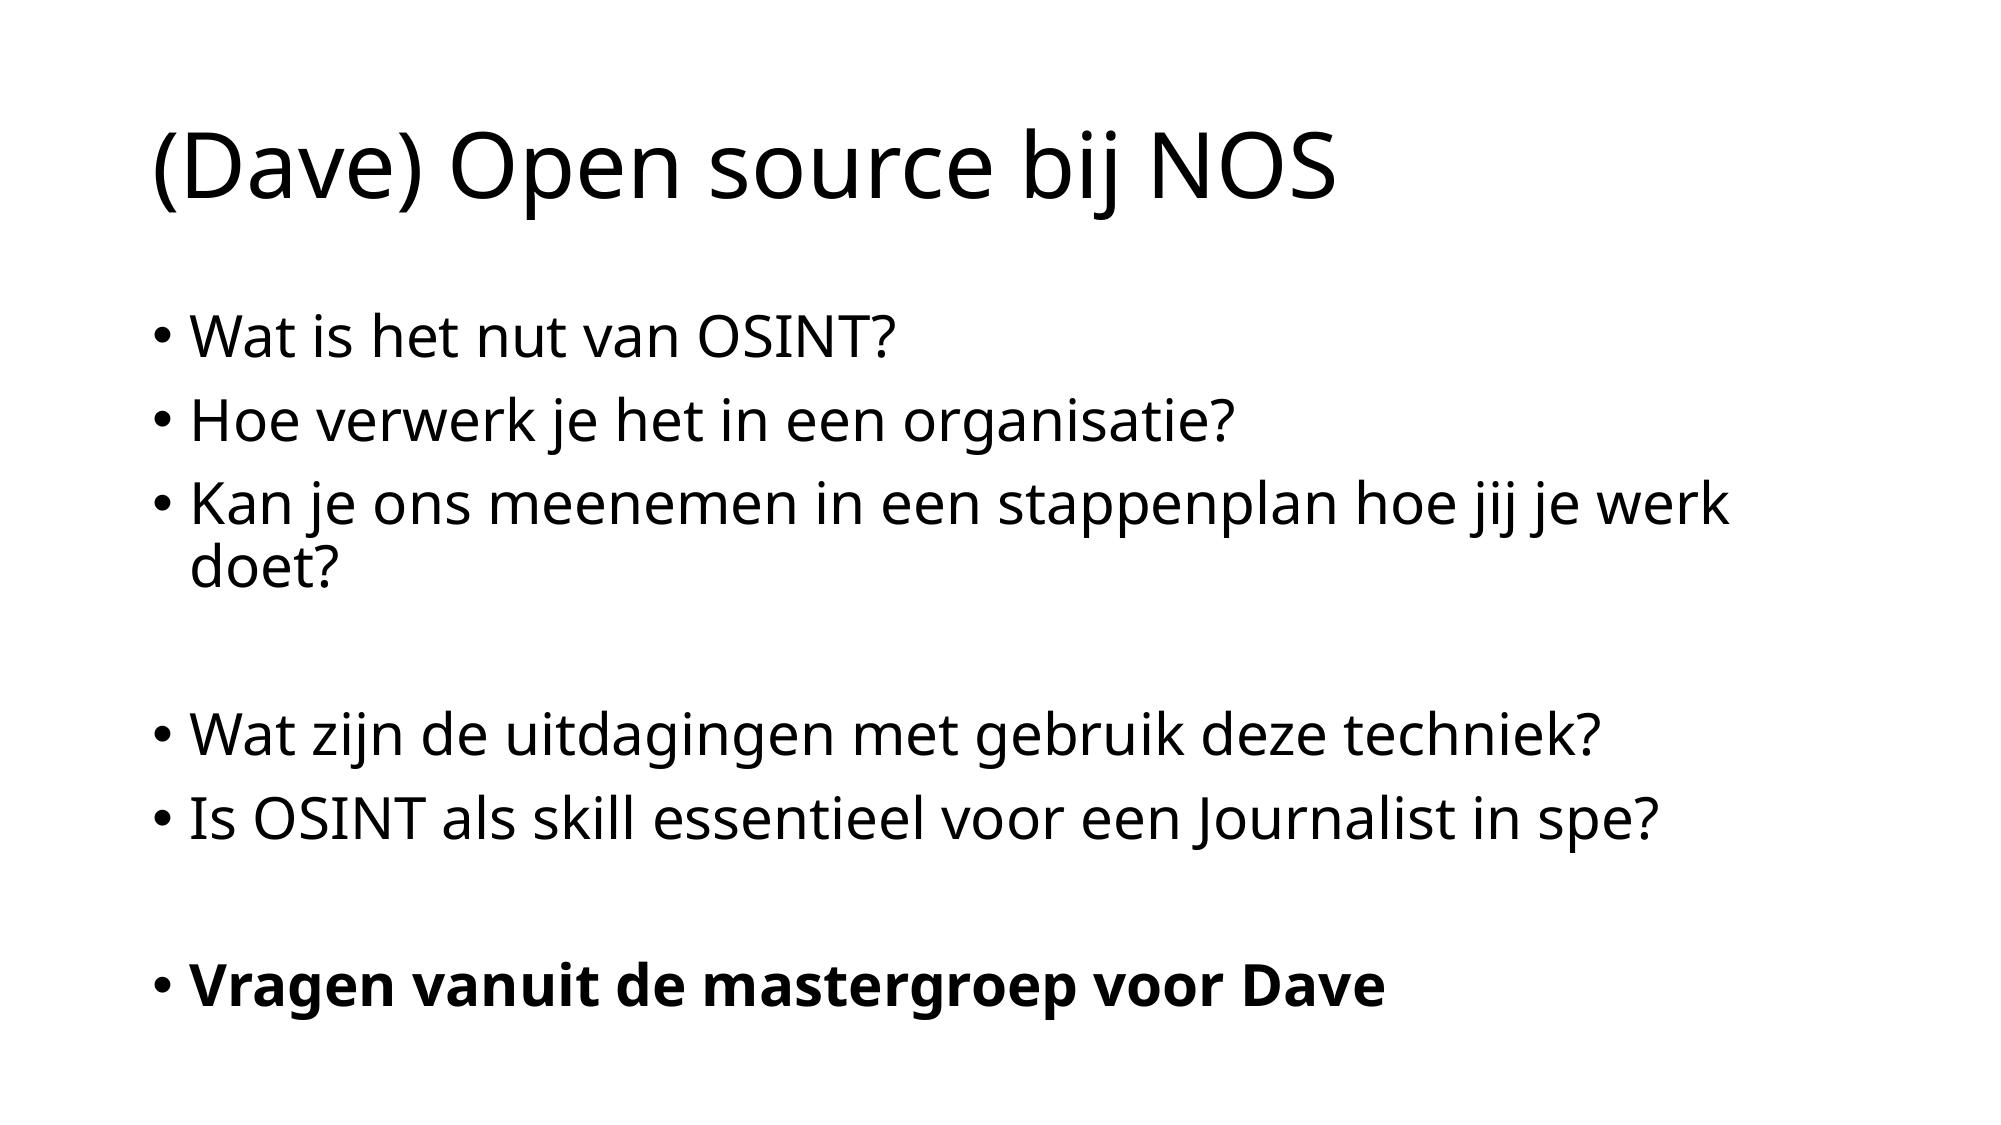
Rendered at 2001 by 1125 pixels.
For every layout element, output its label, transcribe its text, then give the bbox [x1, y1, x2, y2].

title (Dave) Open source bij NOS [137, 59, 1863, 278]
list Wat is het nut van OSINT? Hoe verwerk je het in een organisatie? Kan je ons meenemen in een stappenplan hoe jij je werk doet? Wat zijn de uitdagingen met gebruik deze techniek? Is OSINT als skill essentieel voor een Journalist in spe? Vragen vanuit de mastergroep voor Dave [137, 299, 1863, 1014]
